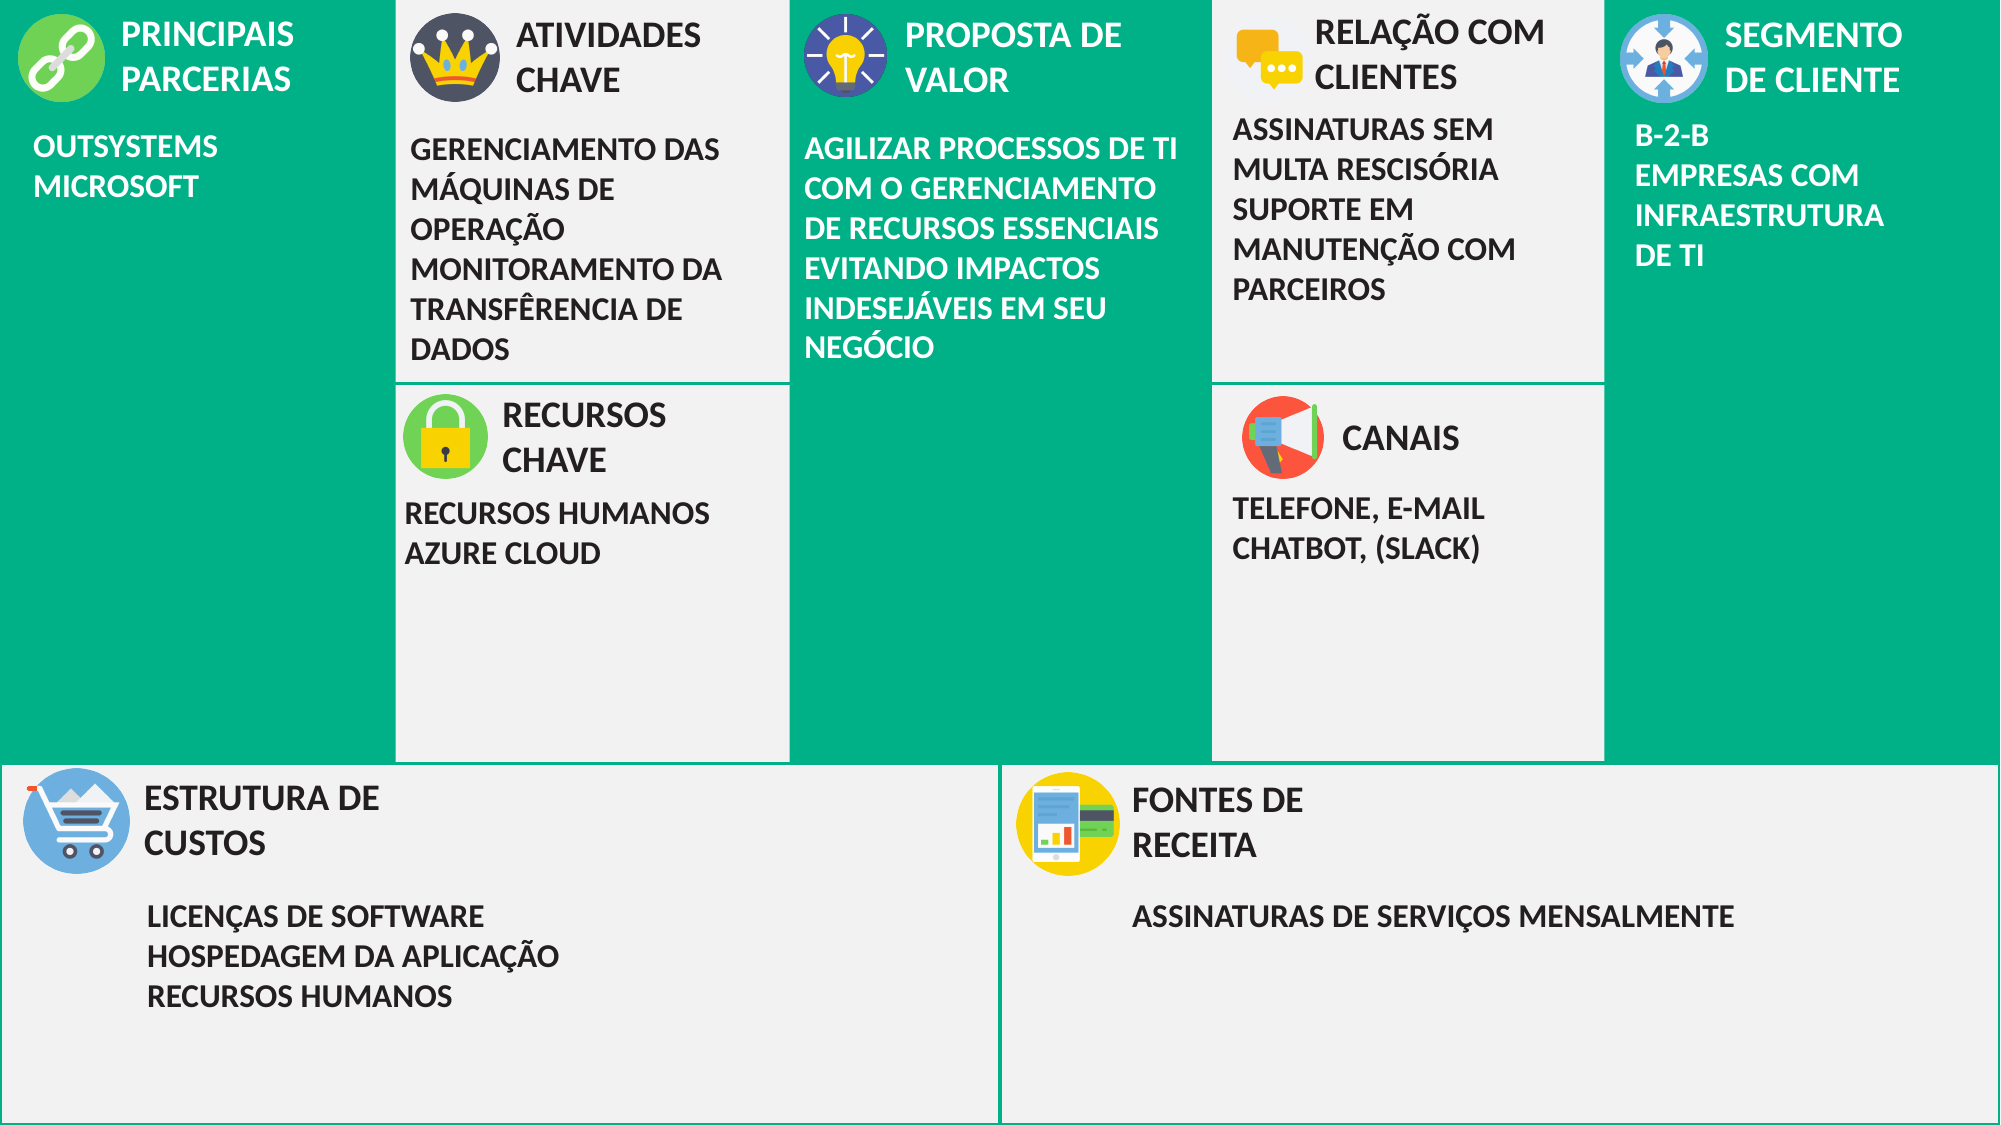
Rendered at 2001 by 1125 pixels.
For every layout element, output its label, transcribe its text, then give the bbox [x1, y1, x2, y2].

text_box RECURSOS HUMANOS AZURE CLOUD [389, 484, 784, 579]
text_box SEGMENTO DE CLIENTE [1710, 2, 1960, 108]
text_box OUTSYSTEMS MICROSOFT [18, 116, 260, 212]
text_box [1213, 383, 1603, 762]
picture [1620, 14, 1708, 103]
text_box RECURSOS CHAVE [487, 382, 828, 488]
picture [1226, 16, 1311, 101]
picture [1016, 772, 1120, 876]
text_box B-2-B EMPRESAS COM INFRAESTRUTURA DE TI [1620, 106, 1938, 281]
picture [403, 393, 488, 479]
text_box LICENÇAS DE SOFTWARE HOSPEDAGEM DA APLICAÇÃO RECURSOS HUMANOS [132, 887, 886, 1022]
text_box [789, 0, 1213, 762]
picture [23, 768, 130, 875]
text_box GERENCIAMENTO DAS MÁQUINAS DE OPERAÇÃO MONITORAMENTO DA TRANSFÊRENCIA DE DADOS [395, 119, 790, 375]
text_box [1603, 0, 2000, 762]
text_box CANAIS [1327, 405, 1577, 465]
text_box [999, 762, 2000, 1125]
text_box TELEFONE, E-MAIL CHATBOT, (SLACK) [1217, 478, 1607, 574]
picture [18, 14, 105, 102]
text_box AGILIZAR PROCESSOS DE TI COM O GERENCIAMENTO DE RECURSOS ESSENCIAIS EVITANDO IMPACTOS INDESEJÁVEIS EM SEU NEGÓCIO [789, 118, 1208, 373]
text_box [397, 488, 789, 762]
text_box [0, 0, 397, 762]
text_box ASSINATURAS SEM MULTA RESCISÓRIA SUPORTE EM MANUTENÇÃO COM PARCEIROS [1217, 99, 1607, 315]
text_box RELAÇÃO COM CLIENTES [1300, 0, 1596, 99]
text_box PRINCIPAIS PARCERIAS [106, 1, 348, 107]
picture [410, 13, 500, 102]
picture [804, 14, 887, 97]
text_box ASSINATURAS DE SERVIÇOS MENSALMENTE [1117, 887, 1871, 942]
text_box ATIVIDADES CHAVE [501, 2, 778, 108]
picture [1242, 396, 1324, 479]
text_box [397, 383, 487, 484]
text_box PROPOSTA DE VALOR [890, 2, 1167, 108]
text_box ESTRUTURA DE CUSTOS [129, 765, 470, 871]
text_box [0, 762, 999, 1125]
